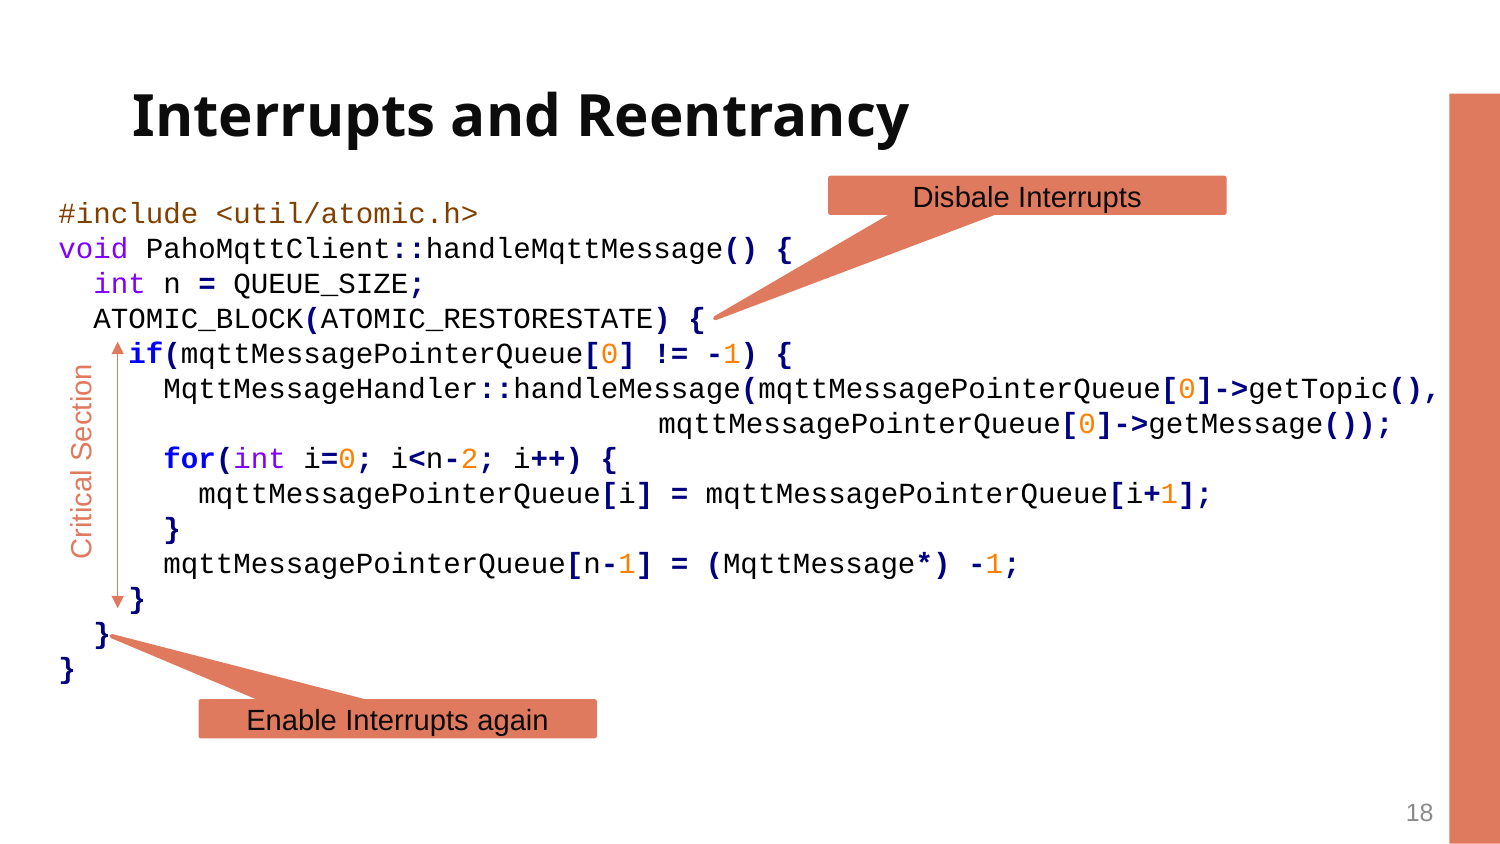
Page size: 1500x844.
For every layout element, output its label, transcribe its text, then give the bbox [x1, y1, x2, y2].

text_box Disbale Interrupts [713, 175, 1227, 321]
text_box #include <util/atomic.h> void PahoMqttClient::handleMqttMessage() { int n = QUEUE_SIZE; ATOMIC_BLOCK(ATOMIC_RESTORESTATE) { if(mqttMessagePointerQueue[0] != -1) { MqttMessageHandler::handleMessage(mqttMessagePointerQueue[0]->getTopic(), mqttMessagePointerQueue[0]->getMessage()); for(int i=0; i<n-2; i++) { mqttMessagePointerQueue[i] = mqttMessagePointerQueue[i+1]; } mqttMessagePointerQueue[n-1] = (MqttMessage*) -1; } } } [43, 187, 1471, 692]
text_box Enable Interrupts again [109, 633, 597, 739]
text_box Critical Section [54, 343, 116, 574]
title Interrupts and Reentrancy [117, 62, 1383, 170]
slide_number 18 [1111, 789, 1449, 835]
